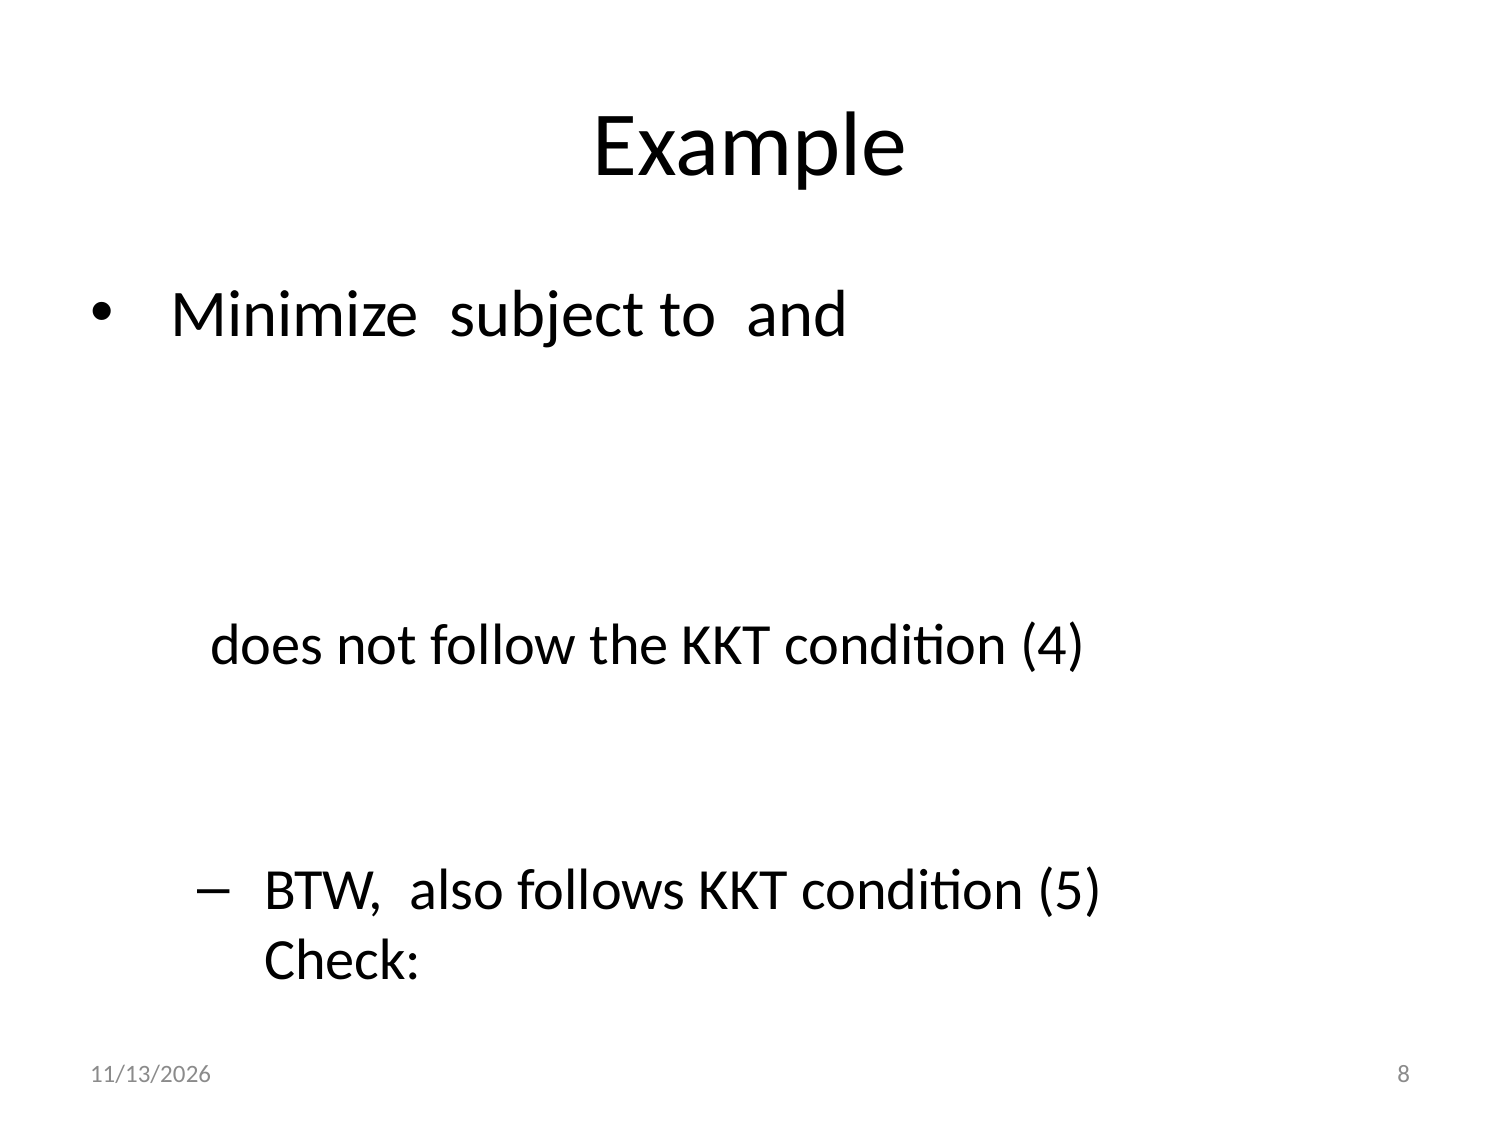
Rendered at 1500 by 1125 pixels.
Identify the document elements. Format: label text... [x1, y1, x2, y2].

slide_number 8 [1074, 1042, 1425, 1103]
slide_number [75, 1042, 425, 1103]
title Example [75, 45, 1425, 233]
